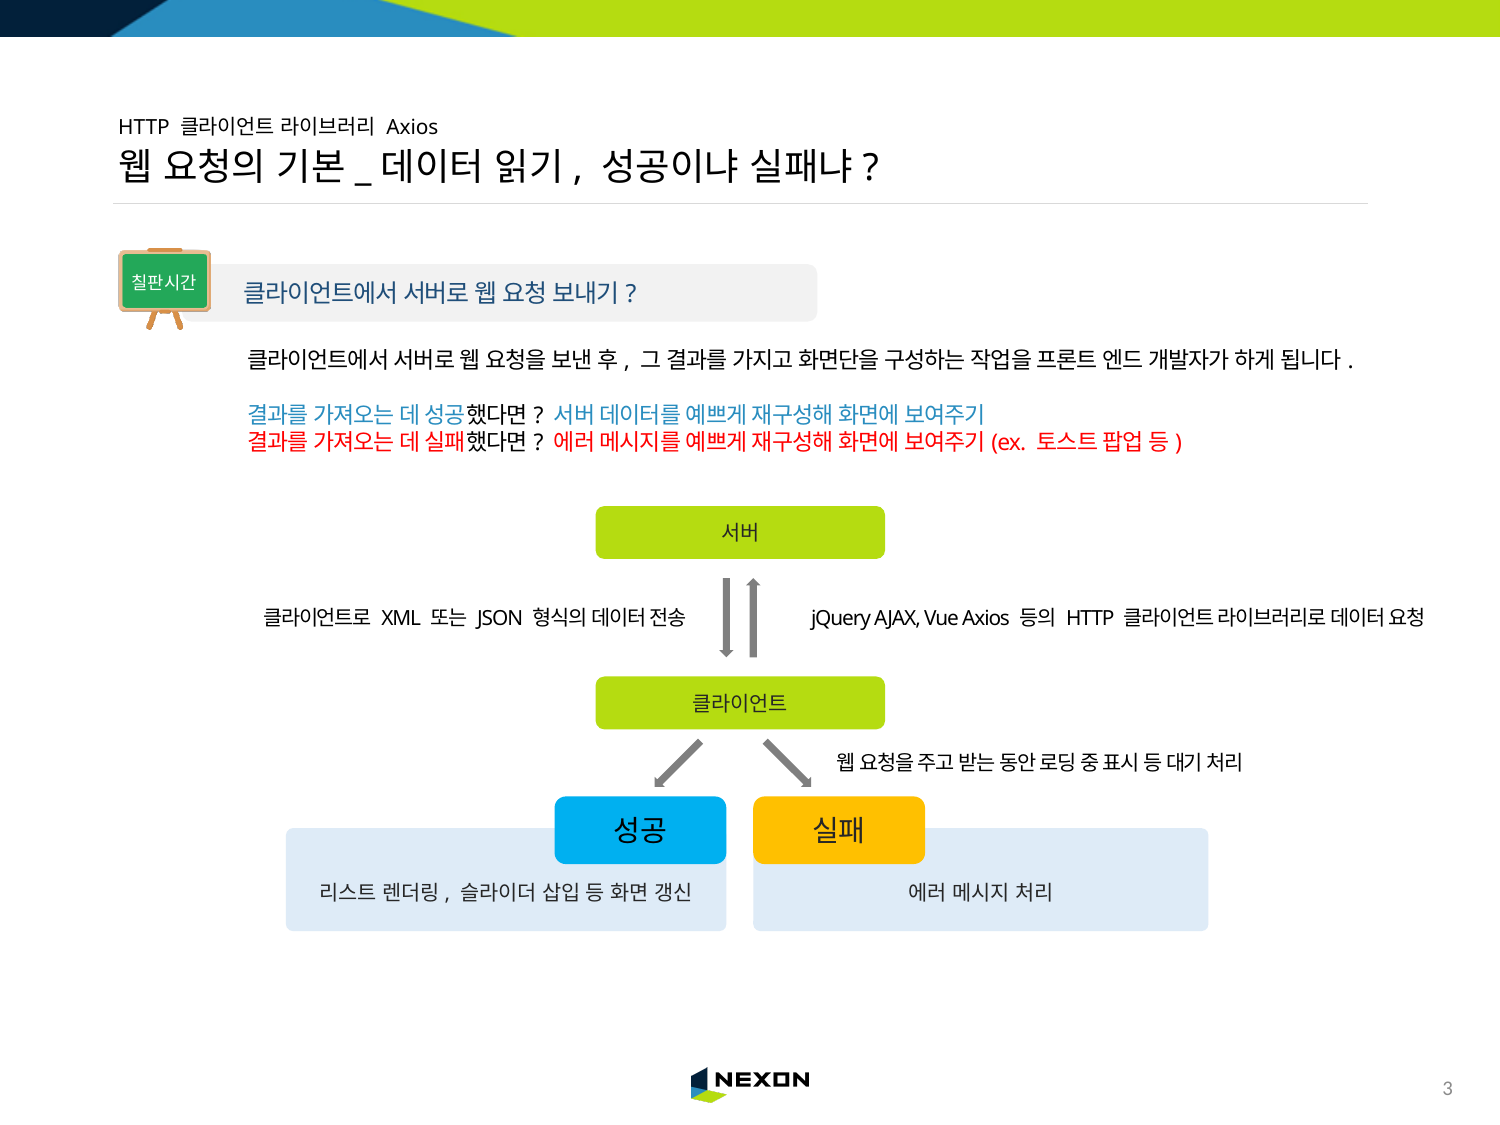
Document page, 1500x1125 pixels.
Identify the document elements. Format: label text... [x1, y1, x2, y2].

text_box 성공 [553, 795, 728, 866]
text_box 클라이언트에서 서버로 웹 요청 보내기? [226, 263, 819, 323]
text_box [716, 577, 737, 659]
text_box 에러 메시지 처리 [752, 827, 1210, 933]
picture [691, 1067, 809, 1103]
text_box 웹 요청을 주고 받는 동안 로딩 중 표시 등 대기 처리 [821, 741, 1304, 782]
title HTTP 클라이언트 라이브러리 Axios 웹 요청의 기본_데이터 읽기, 성공이냐 실패냐? [103, 90, 1397, 209]
text_box 클라이언트로 XML 또는 JSON 형식의 데이터 전송 [214, 597, 702, 638]
text_box 클라이언트 [594, 675, 887, 731]
text_box jQuery AJAX, Vue Axios 등의 HTTP 클라이언트 라이브러리로 데이터 요청 [781, 597, 1460, 638]
text_box [743, 576, 764, 659]
slide_number 2 [1130, 1056, 1468, 1117]
picture [0, 0, 1500, 37]
text_box [653, 737, 705, 789]
text_box 클라이언트에서 서버로 웹 요청을 보낸 후, 그 결과를 가지고 화면단을 구성하는 작업을 프론트 엔드 개발자가 하게 됩니다. 결과를 가져오는 데 성공했다면? 서버 데이터를 예쁘게 재구성해 화면에 보여주기 결과를 가져오는 데 실패했다면? 에러 메시지를 예쁘게 재구성해 화면에 보여주기(ex. 토스트 팝업 등) [232, 338, 1397, 463]
text_box [761, 737, 813, 789]
text_box 리스트 렌더링, 슬라이더 삽입 등 화면 갱신 [284, 827, 728, 933]
text_box 실패 [752, 795, 927, 866]
text_box 서버 [594, 505, 887, 560]
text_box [103, 219, 226, 342]
